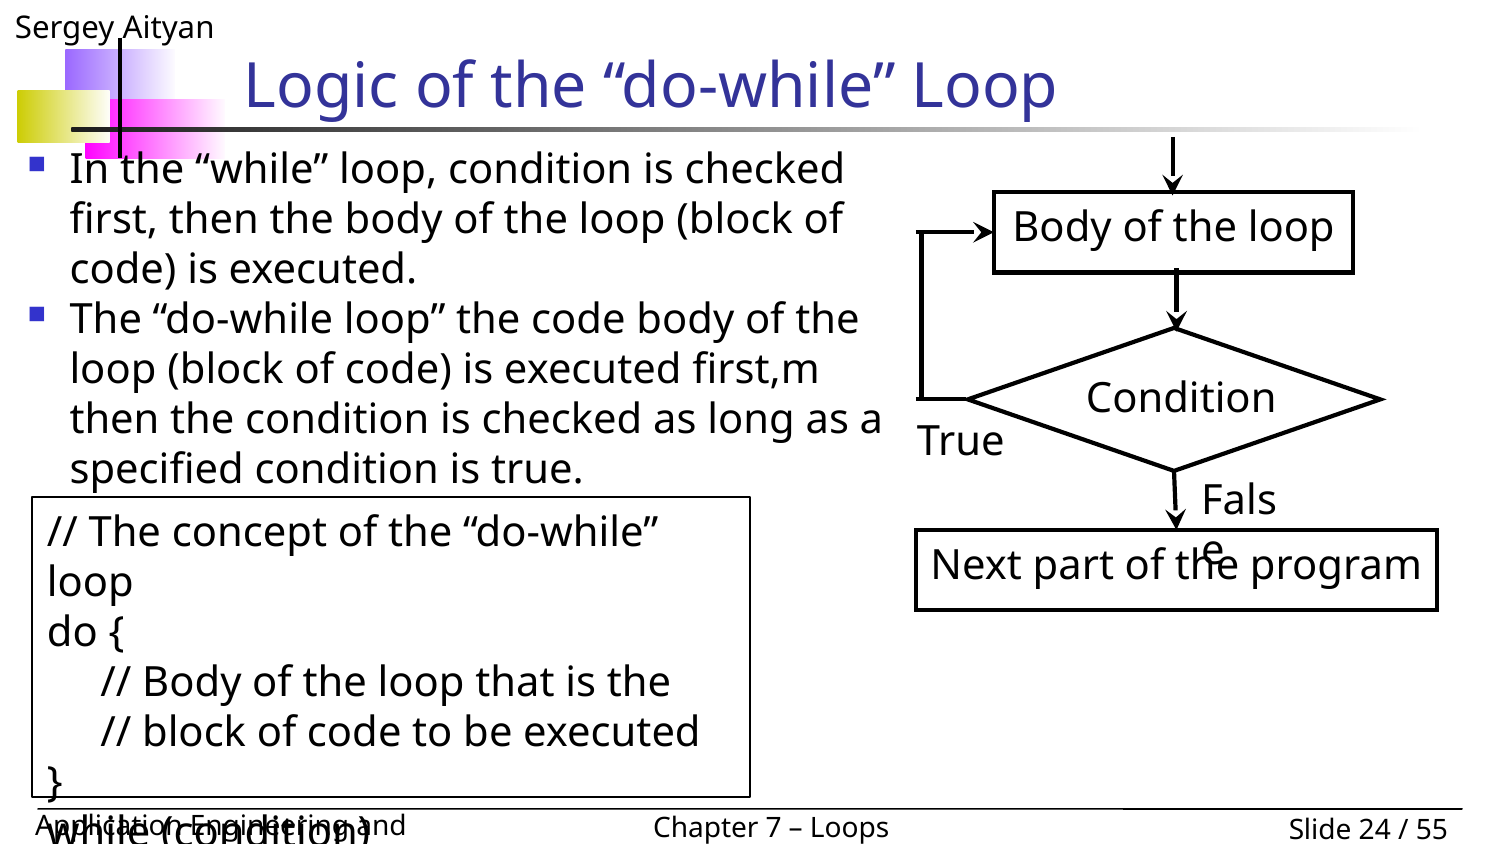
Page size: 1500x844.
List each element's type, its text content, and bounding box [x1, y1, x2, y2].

list In the “while” loop, condition is checked first, then the body of the loop (block of code) is executed. The “do-while loop” the code body of the loop (block of code) is executed first,m then the condition is checked as long as a specified condition is true. [12, 134, 903, 374]
title Logic of the “do-while” Loop [228, 46, 1332, 128]
list // The concept of the “do-while” loop do { // Body of the loop that is the // block of code to be executed } while (condition) [31, 496, 750, 797]
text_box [901, 136, 1438, 611]
